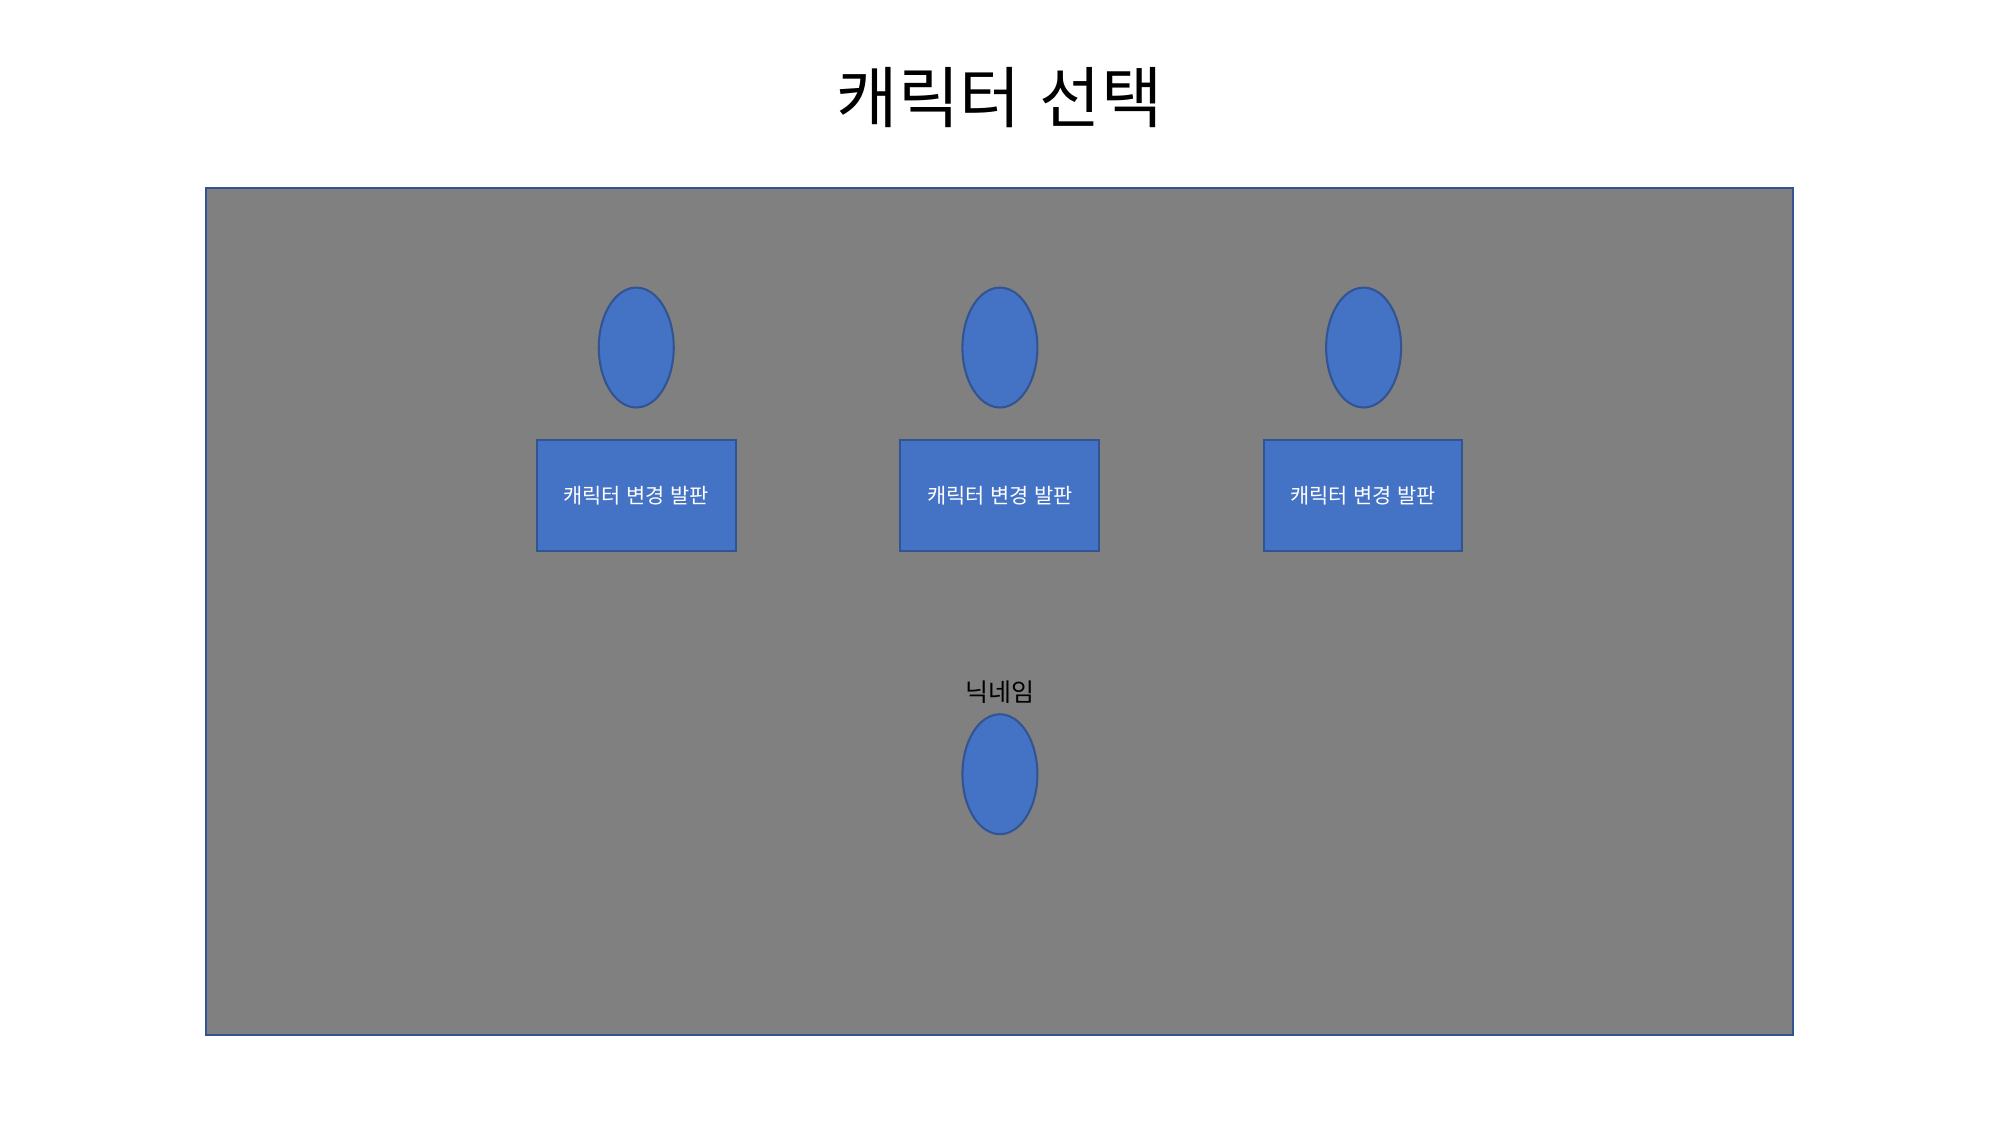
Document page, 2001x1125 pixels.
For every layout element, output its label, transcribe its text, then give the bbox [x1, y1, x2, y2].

text_box 닉네임 [928, 668, 1071, 714]
text_box [205, 187, 1794, 1036]
text_box [961, 286, 1039, 409]
text_box 캐릭터 변경 발판 [899, 439, 1100, 552]
text_box 캐릭터 선택 [821, 48, 1178, 144]
text_box [961, 714, 1039, 836]
text_box [1325, 286, 1403, 409]
text_box [597, 286, 675, 409]
text_box 캐릭터 변경 발판 [1263, 439, 1463, 552]
text_box 캐릭터 변경 발판 [536, 439, 737, 552]
